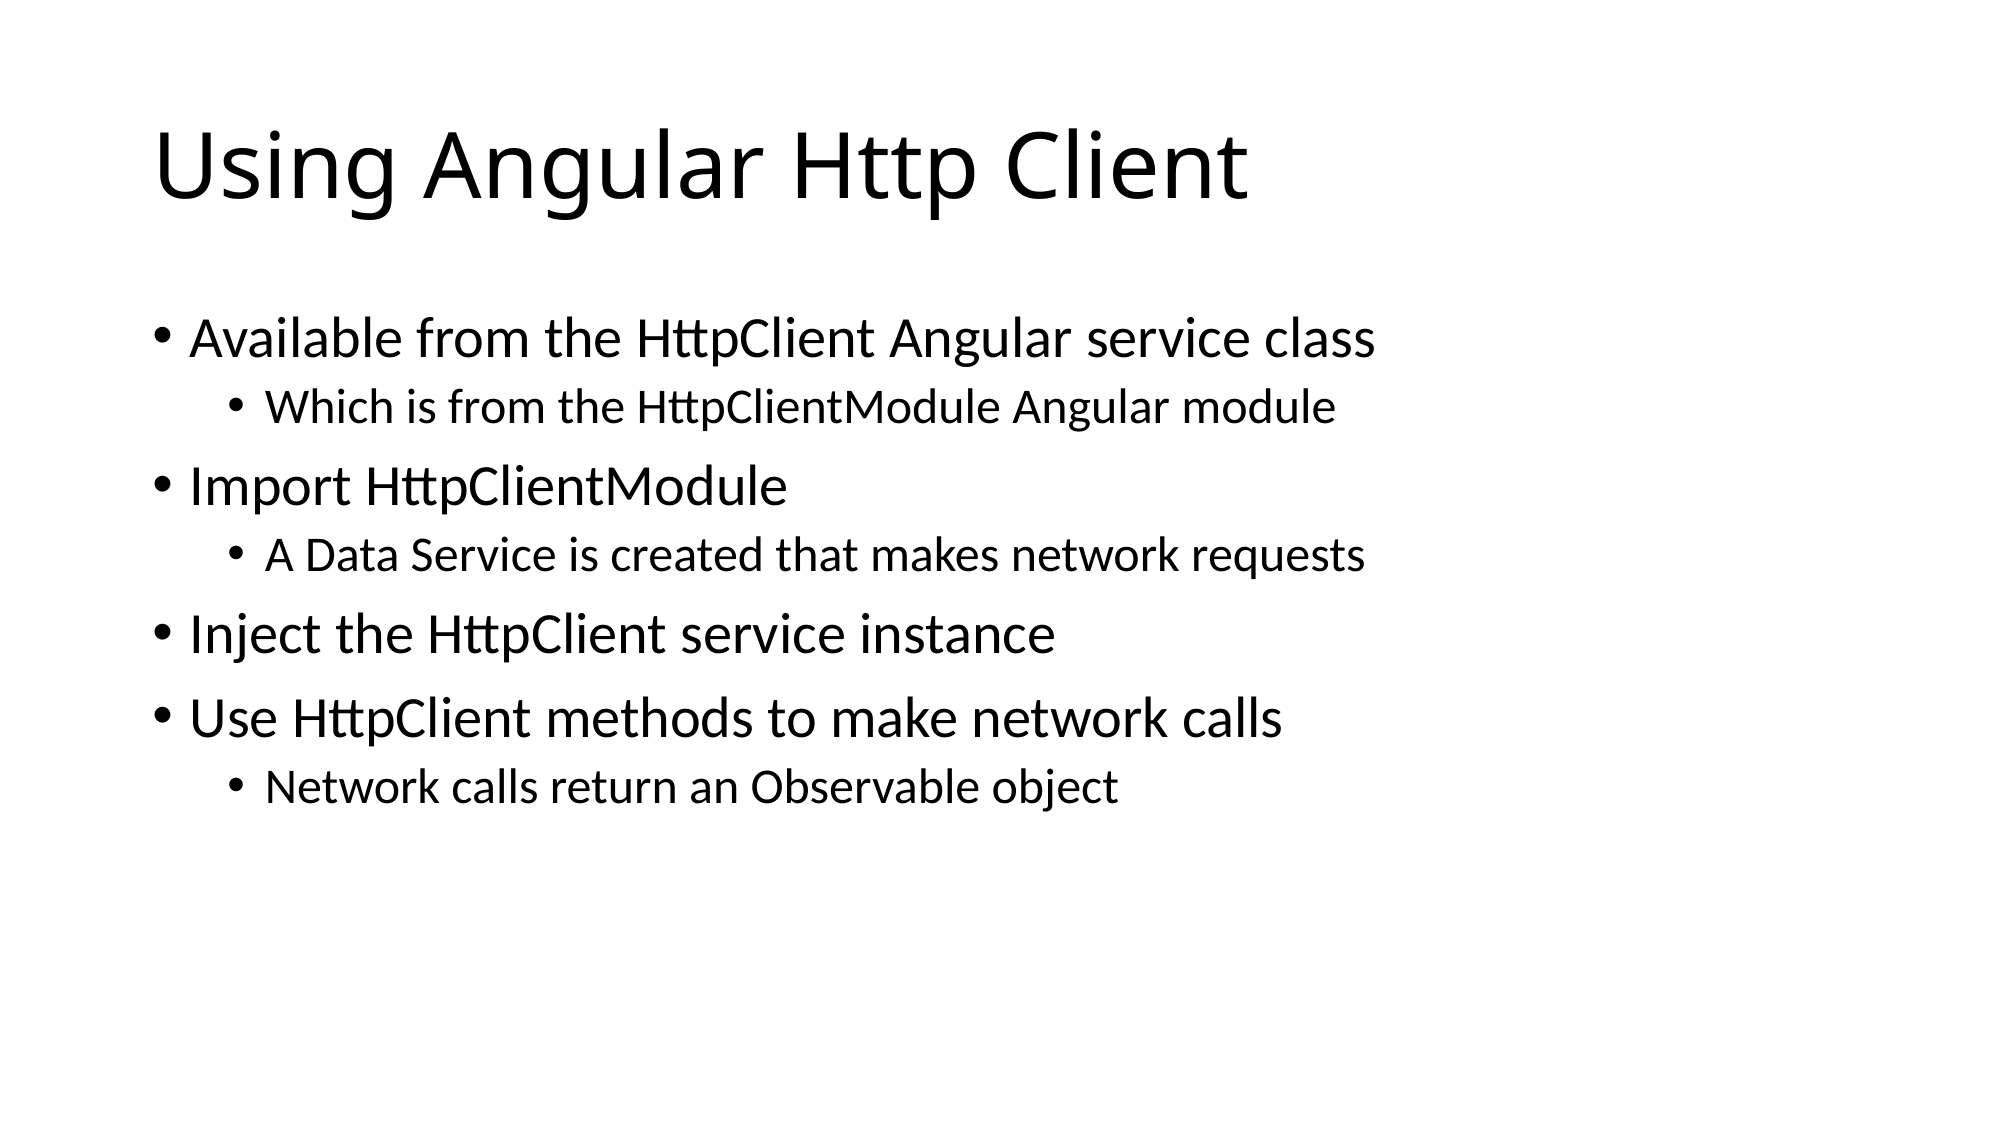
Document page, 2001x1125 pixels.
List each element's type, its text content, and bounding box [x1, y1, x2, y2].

title Using Angular Http Client [137, 59, 1863, 278]
list Available from the HttpClient Angular service class Which is from the HttpClientModule Angular module Import HttpClientModule A Data Service is created that makes network requests Inject the HttpClient service instance Use HttpClient methods to make network calls Network calls return an Observable object [137, 299, 1863, 1014]
